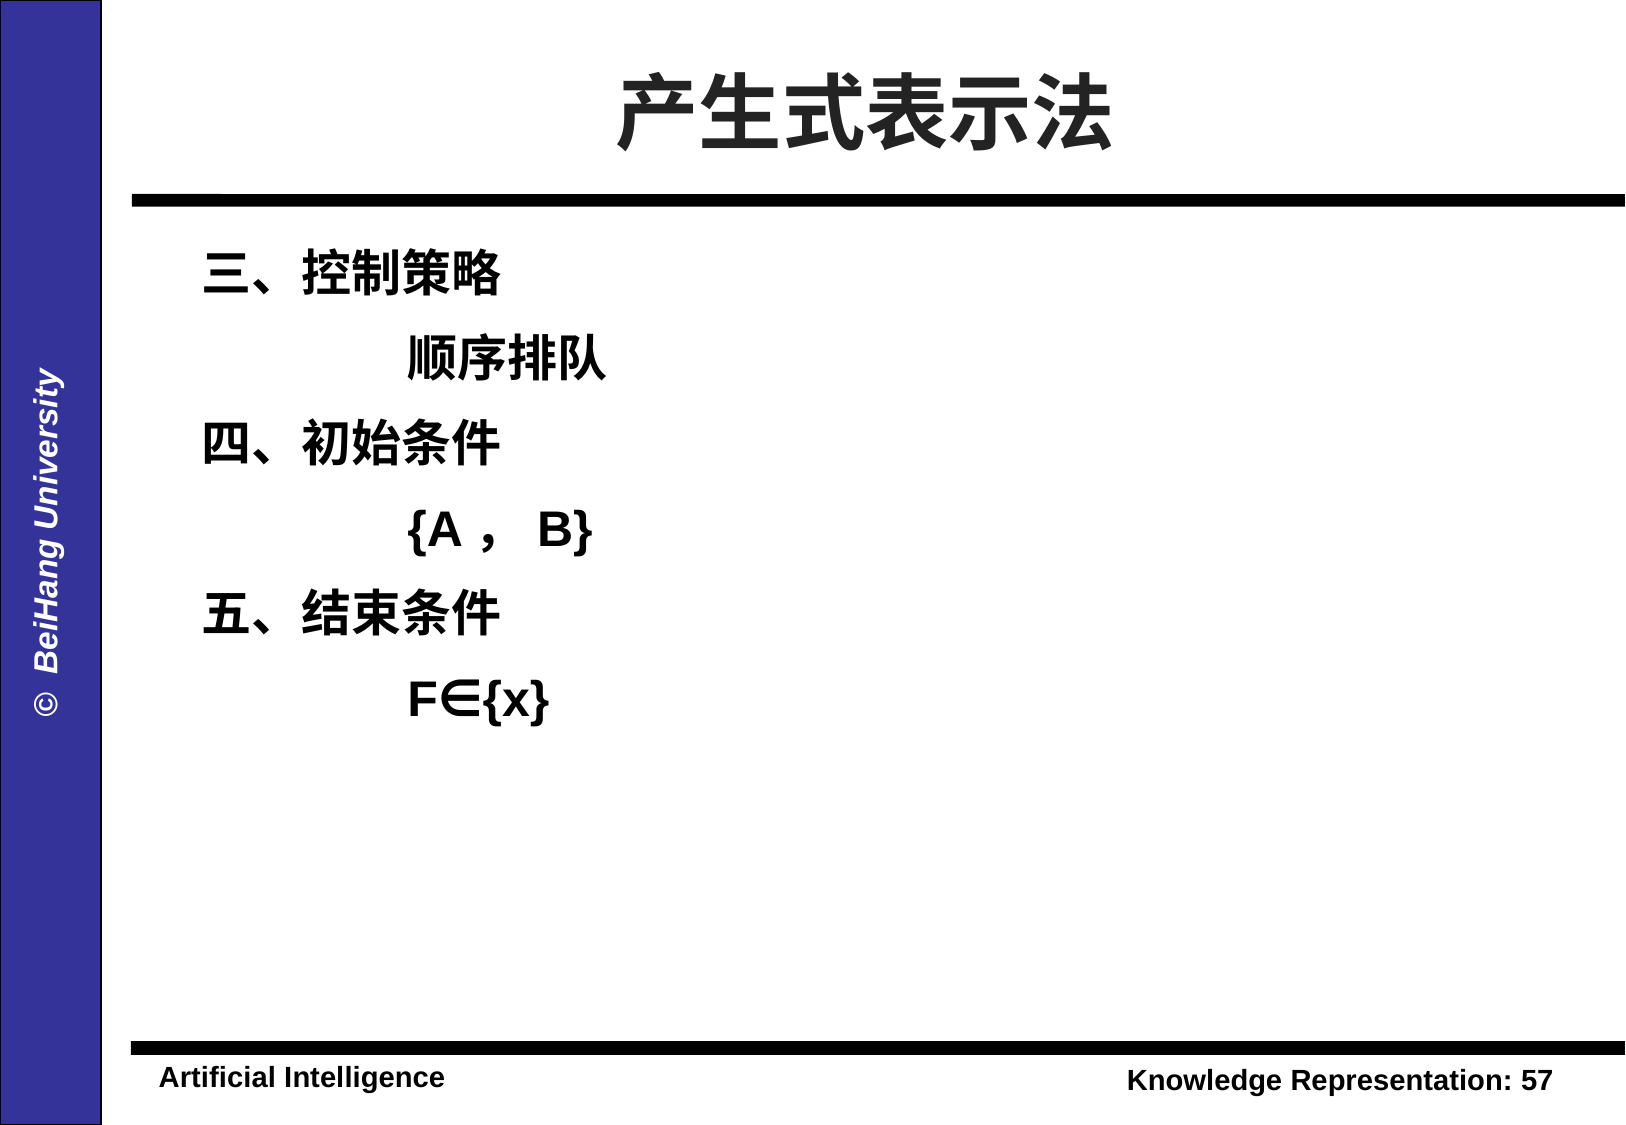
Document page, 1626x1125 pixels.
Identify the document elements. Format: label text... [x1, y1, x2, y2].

list 三、控制策略 顺序排队 四、初始条件 {A，B} 五、结束条件 F∈{x} [186, 233, 1587, 1008]
text_box 产生式表示法 [175, 32, 1555, 187]
